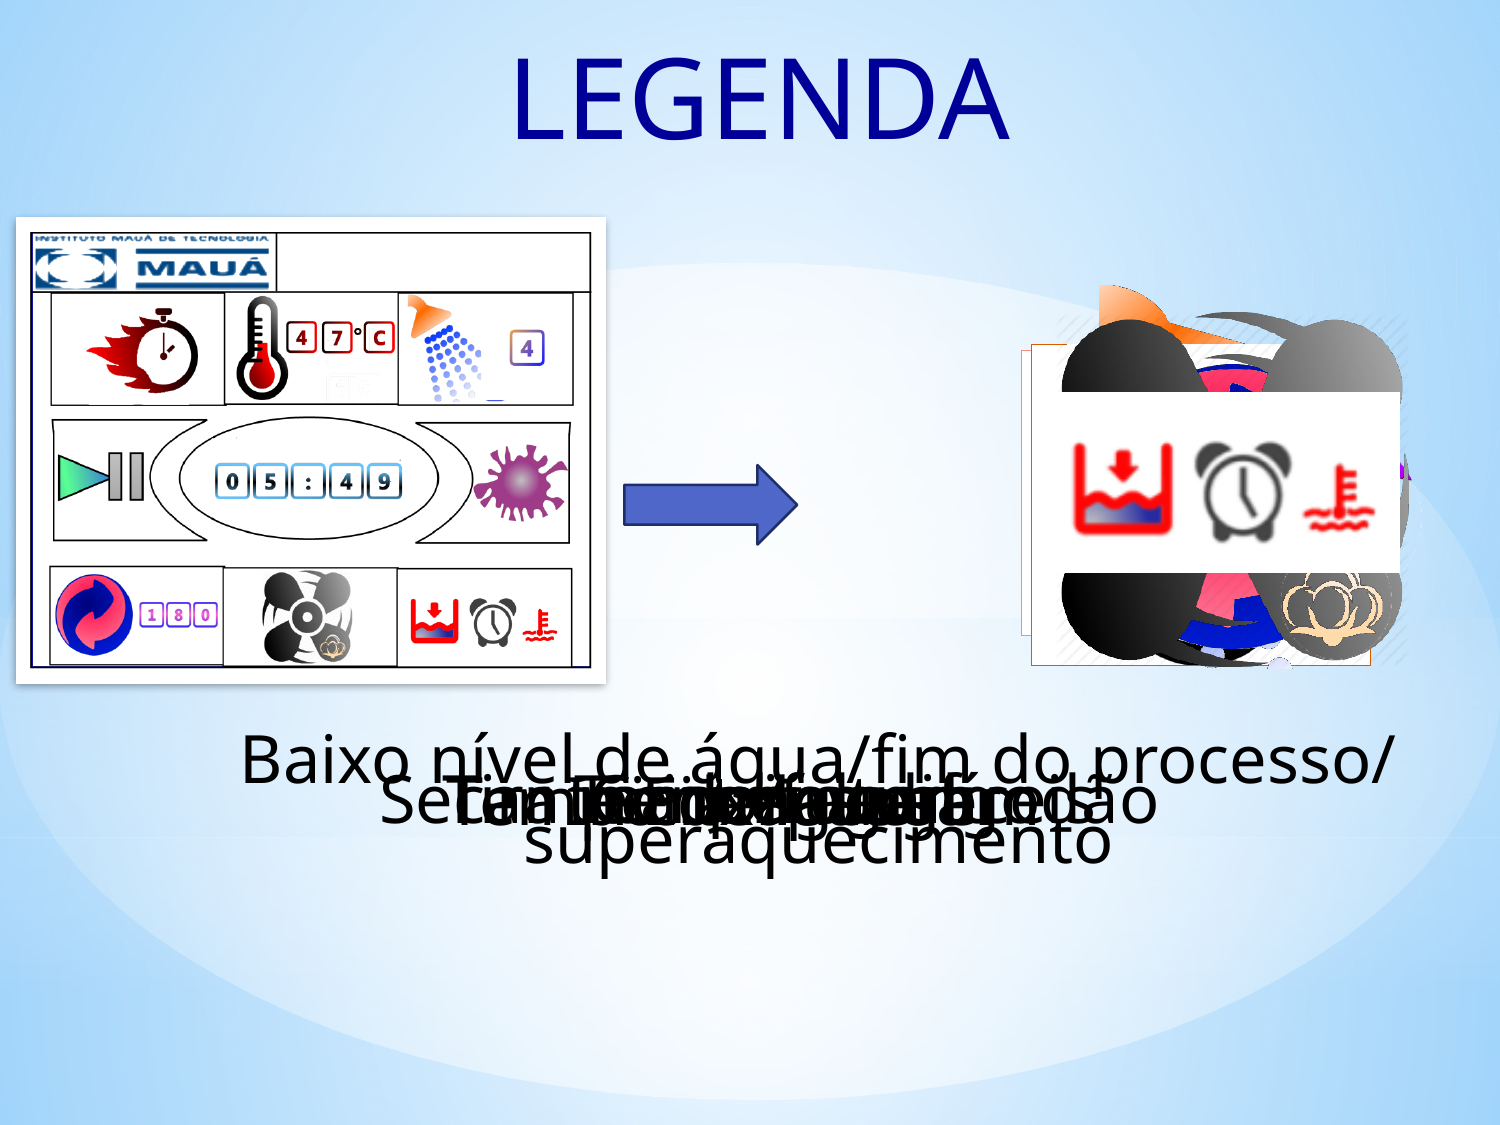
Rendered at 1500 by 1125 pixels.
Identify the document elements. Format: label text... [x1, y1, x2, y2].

picture [30, 231, 592, 670]
text_box [623, 463, 799, 546]
text_box Baixo nível de água/fim do processo/ superaquecimento [225, 709, 1413, 884]
picture [1021, 285, 1422, 670]
list LEGENDA [230, 19, 1281, 161]
